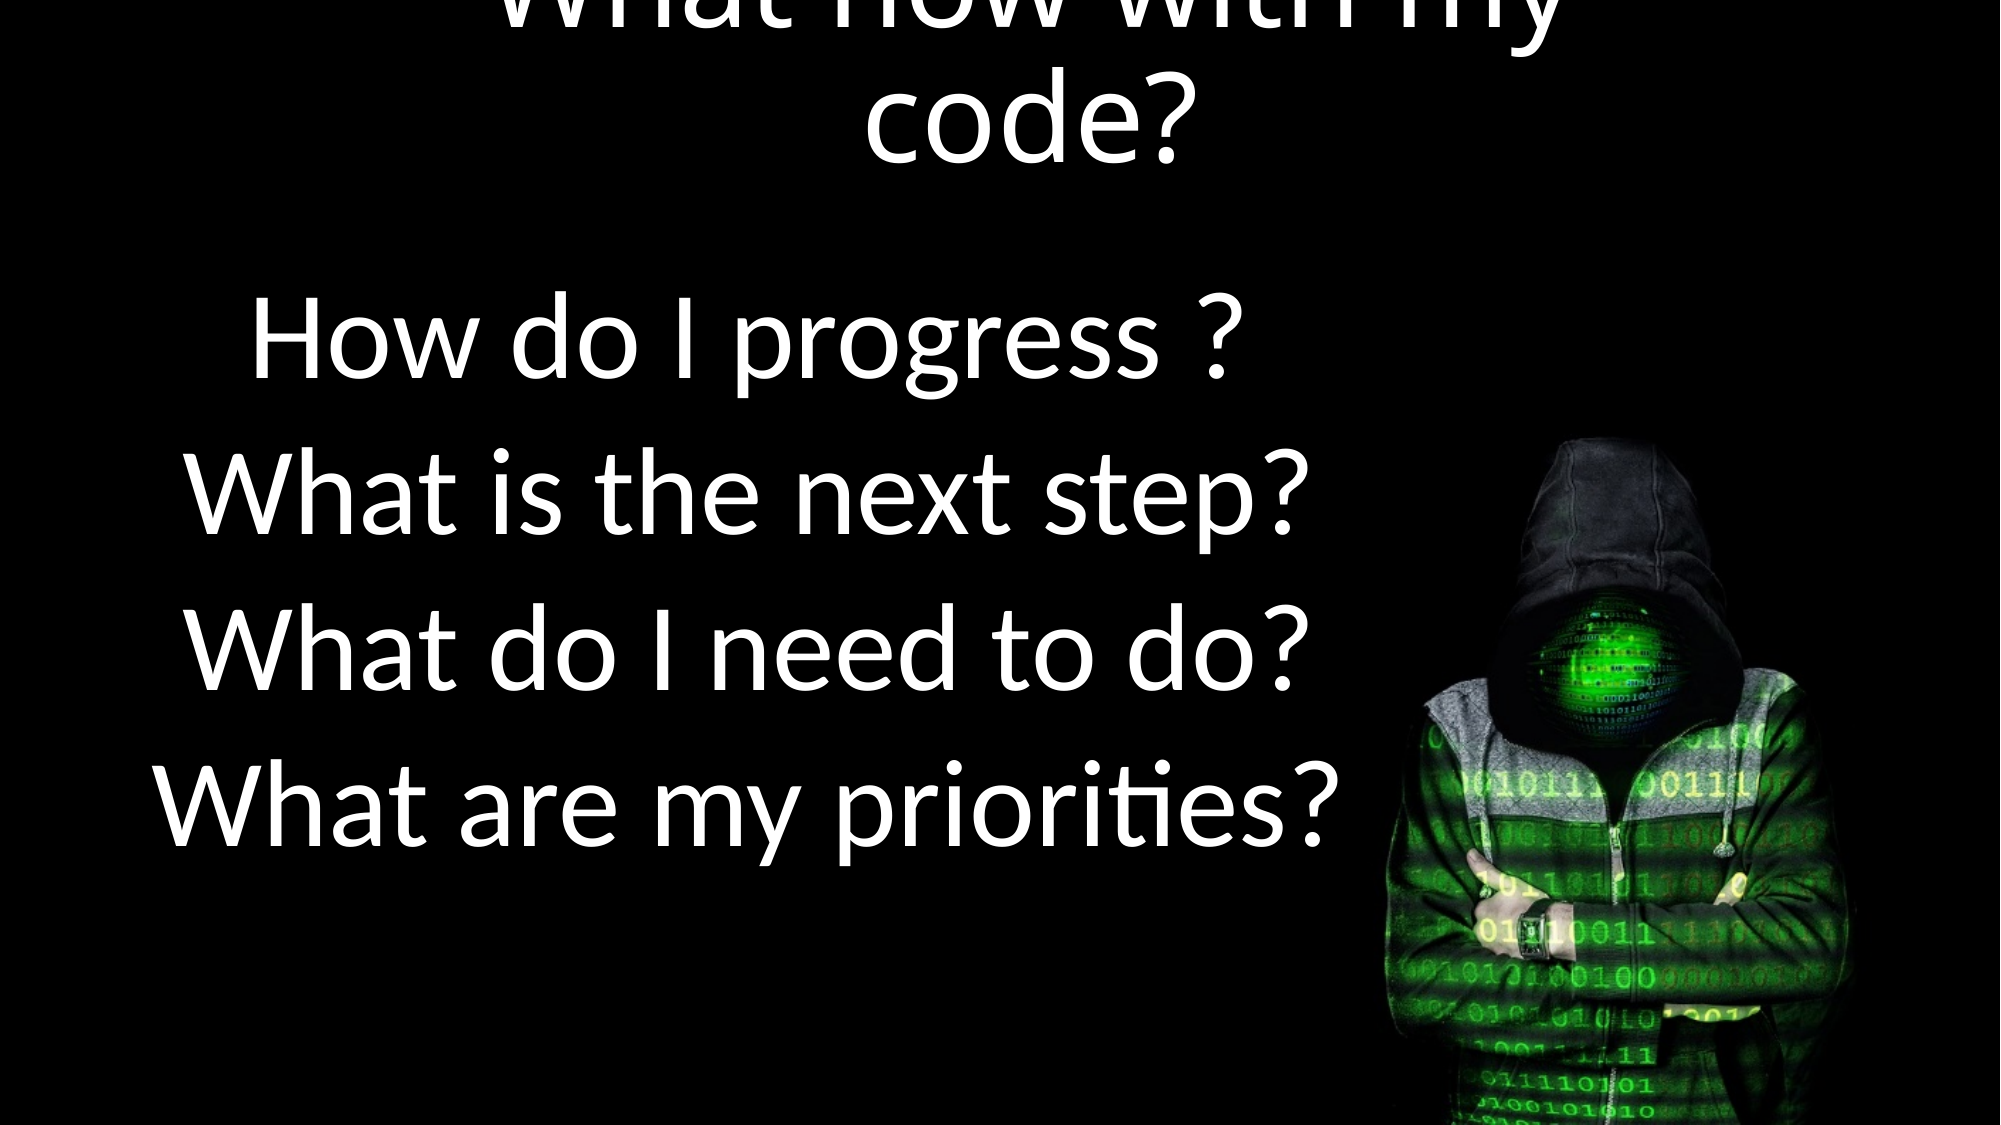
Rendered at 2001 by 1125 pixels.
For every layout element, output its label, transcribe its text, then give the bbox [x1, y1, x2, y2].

picture [1124, 376, 2000, 1125]
title What now with my code? [290, 23, 1771, 198]
subtitle How do I progress ? What is the next step? What do I need to do? What are my priorities? [77, 263, 1421, 1078]
